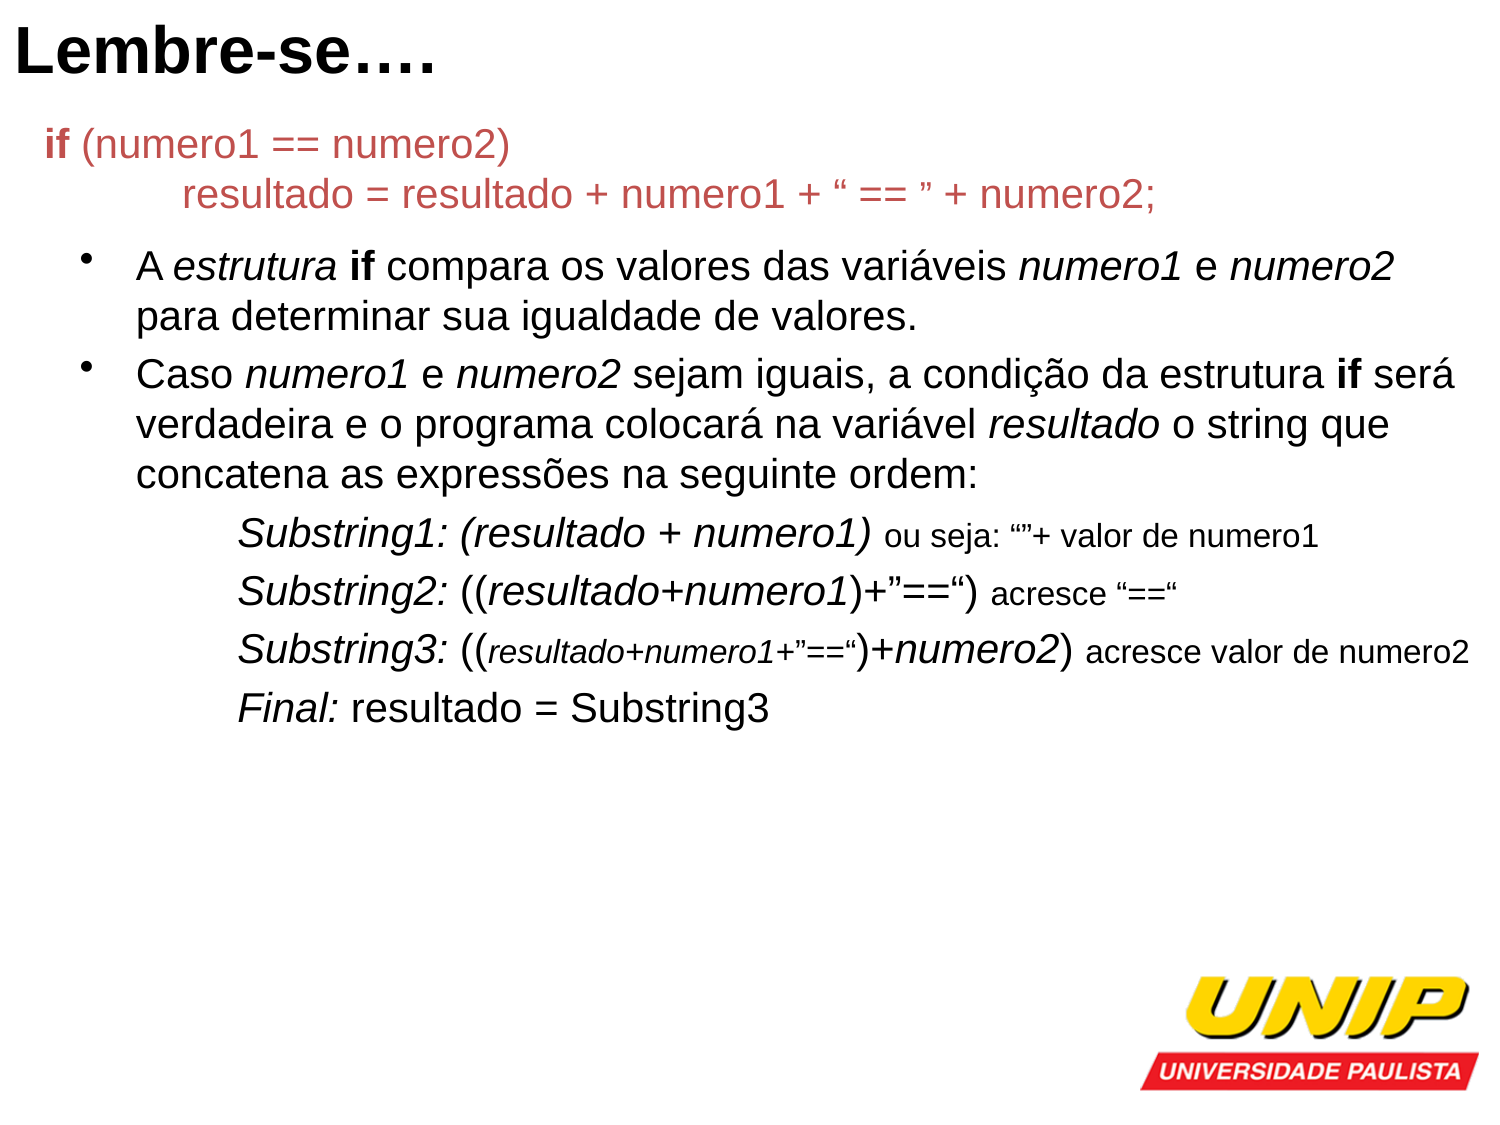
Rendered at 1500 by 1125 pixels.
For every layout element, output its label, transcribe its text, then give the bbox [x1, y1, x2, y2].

text_box Lembre-se…. [0, 0, 1500, 95]
picture [1139, 967, 1480, 1096]
text_box if (numero1 == numero2) resultado = resultado + numero1 + “ == ” + numero2; [0, 109, 1500, 225]
text_box A estrutura if compara os valores das variáveis numero1 e numero2 para determinar sua igualdade de valores. Caso numero1 e numero2 sejam iguais, a condição da estrutura if será verdadeira e o programa colocará na variável resultado o string que concatena as expressões na seguinte ordem: Substring1: (resultado + numero1) ou seja: “”+ valor de numero1 Substring2: ((resultado+numero1)+”==“) acresce “==“ Substring3: ((resultado+numero1+”==“)+numero2) acresce valor de numero2 Final: resultado = Substring3 [64, 231, 1500, 892]
